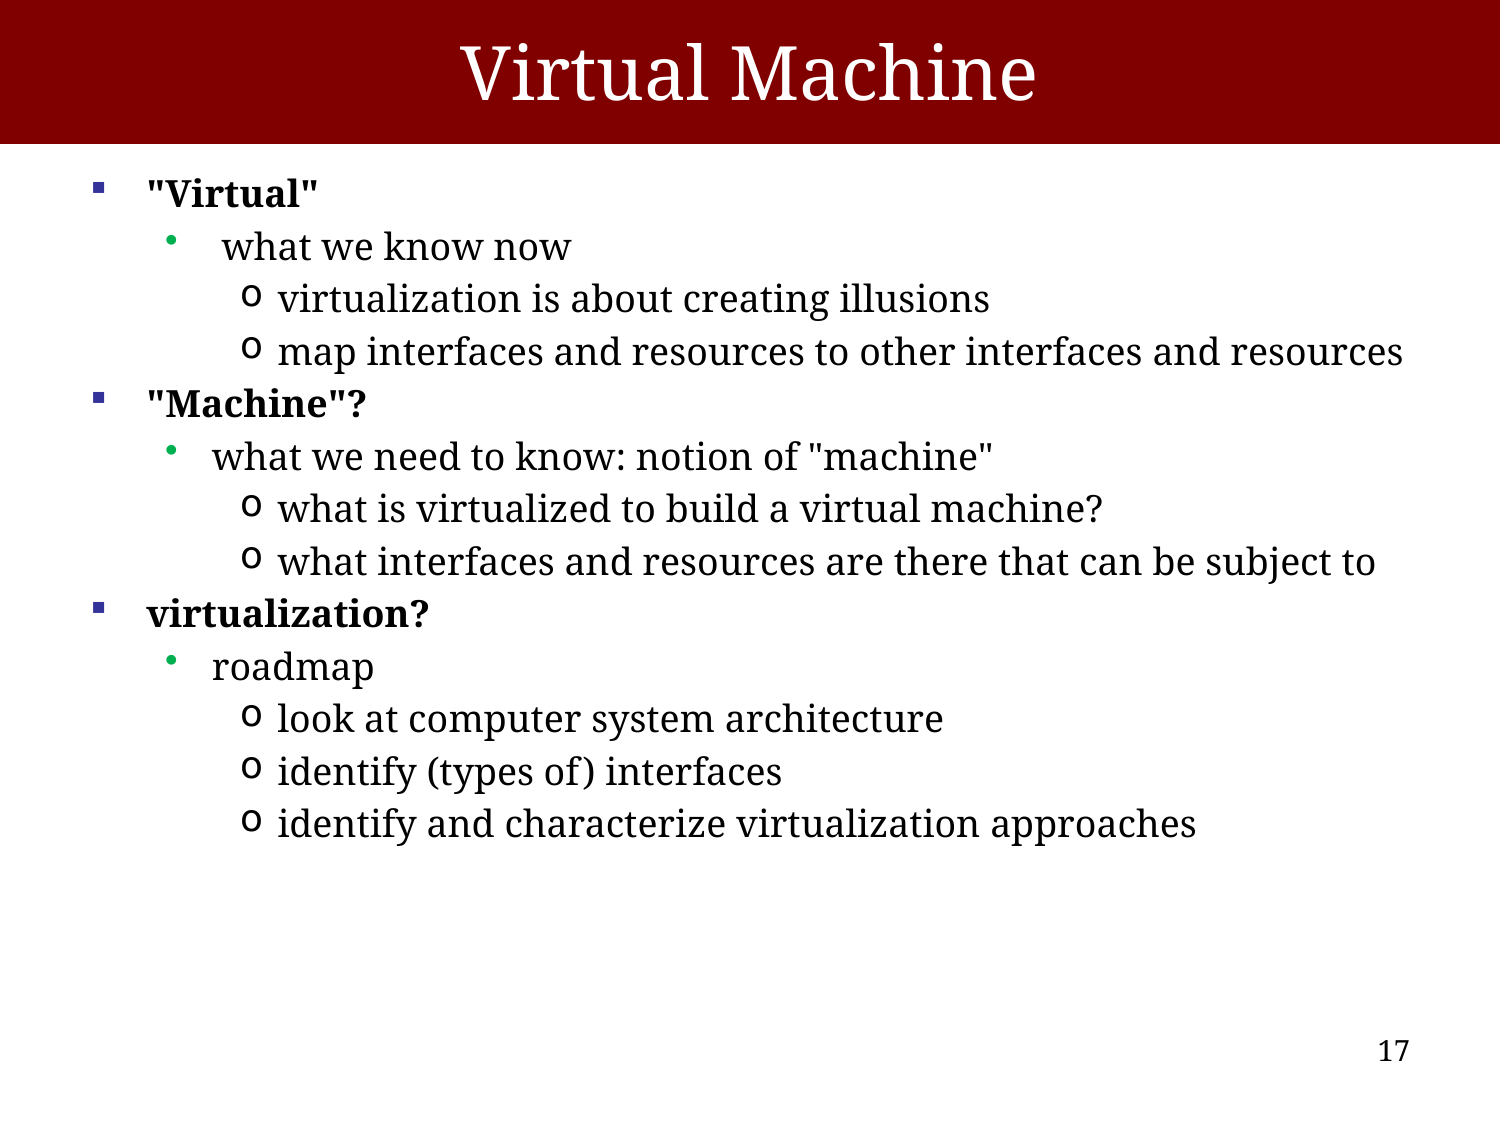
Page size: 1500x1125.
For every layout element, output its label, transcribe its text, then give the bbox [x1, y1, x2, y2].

list "Virtual" what we know now virtualization is about creating illusions map interfaces and resources to other interfaces and resources "Machine"? what we need to know: notion of "machine" what is virtualized to build a virtual machine? what interfaces and resources are there that can be subject to virtualization? roadmap look at computer system architecture identify (types of) interfaces identify and characterize virtualization approaches [74, 162, 1426, 1038]
title Virtual Machine [74, 11, 1426, 131]
slide_number 17 [1112, 1024, 1426, 1101]
